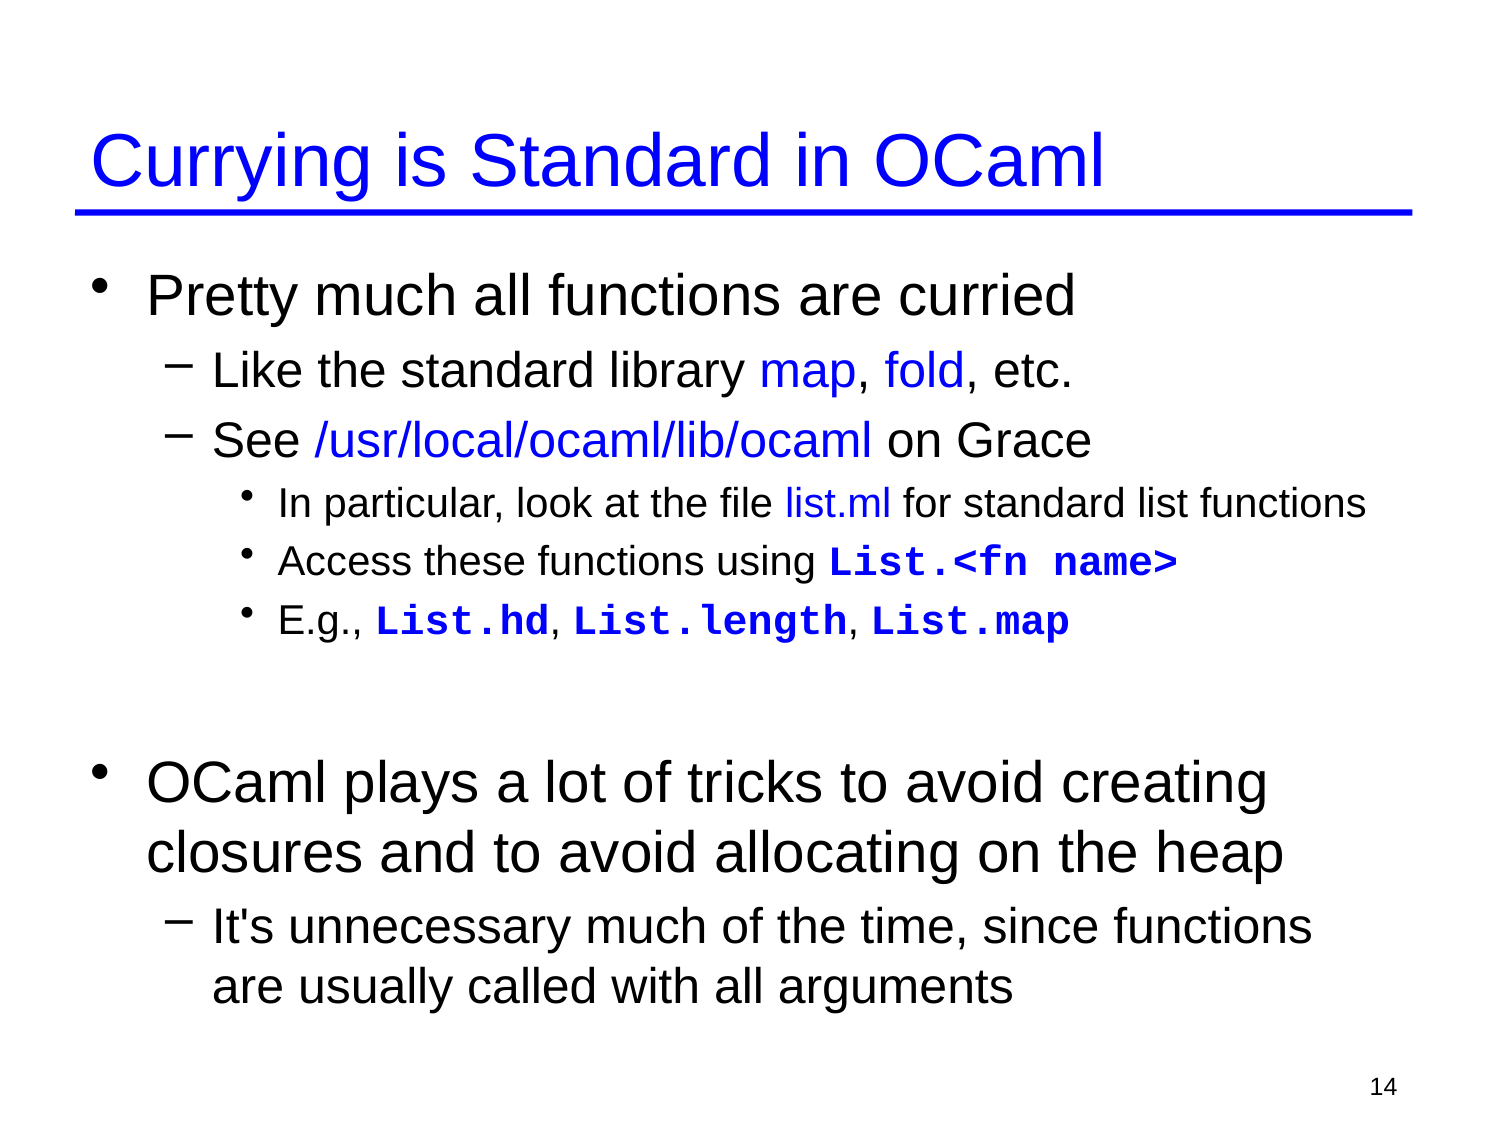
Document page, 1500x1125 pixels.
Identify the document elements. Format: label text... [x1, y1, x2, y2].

title Currying is Standard in OCaml [74, 99, 1413, 213]
slide_number 14 [1099, 1062, 1413, 1101]
list Pretty much all functions are curried Like the standard library map, fold, etc. See /usr/local/ocaml/lib/ocaml on Grace In particular, look at the file list.ml for standard list functions Access these functions using List.<fn name> E.g., List.hd, List.length, List.map OCaml plays a lot of tricks to avoid creating closures and to avoid allocating on the heap It's unnecessary much of the time, since functions are usually called with all arguments [74, 249, 1413, 1051]
